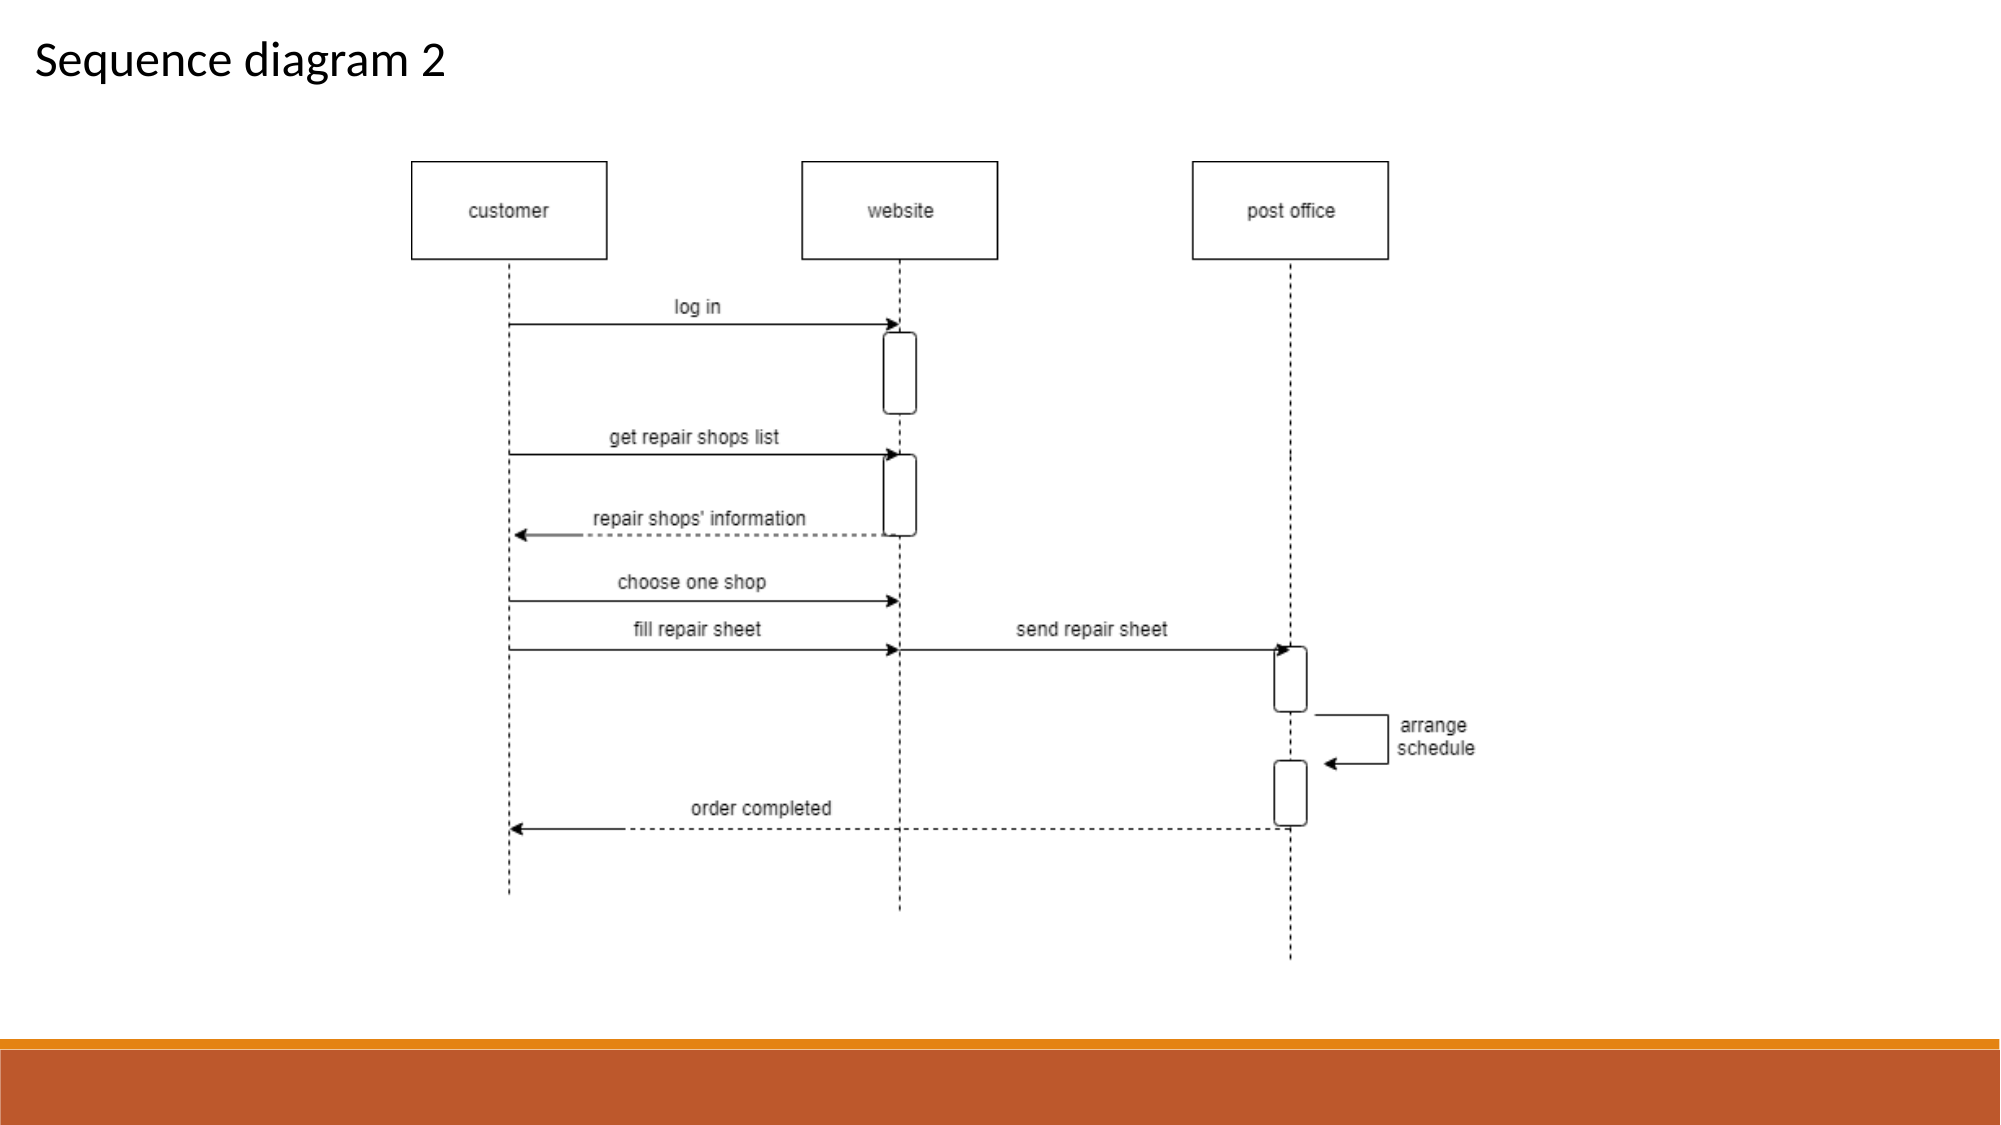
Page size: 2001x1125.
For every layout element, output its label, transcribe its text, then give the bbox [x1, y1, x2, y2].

picture [411, 161, 1487, 963]
text_box Sequence diagram 2 [19, 19, 462, 95]
